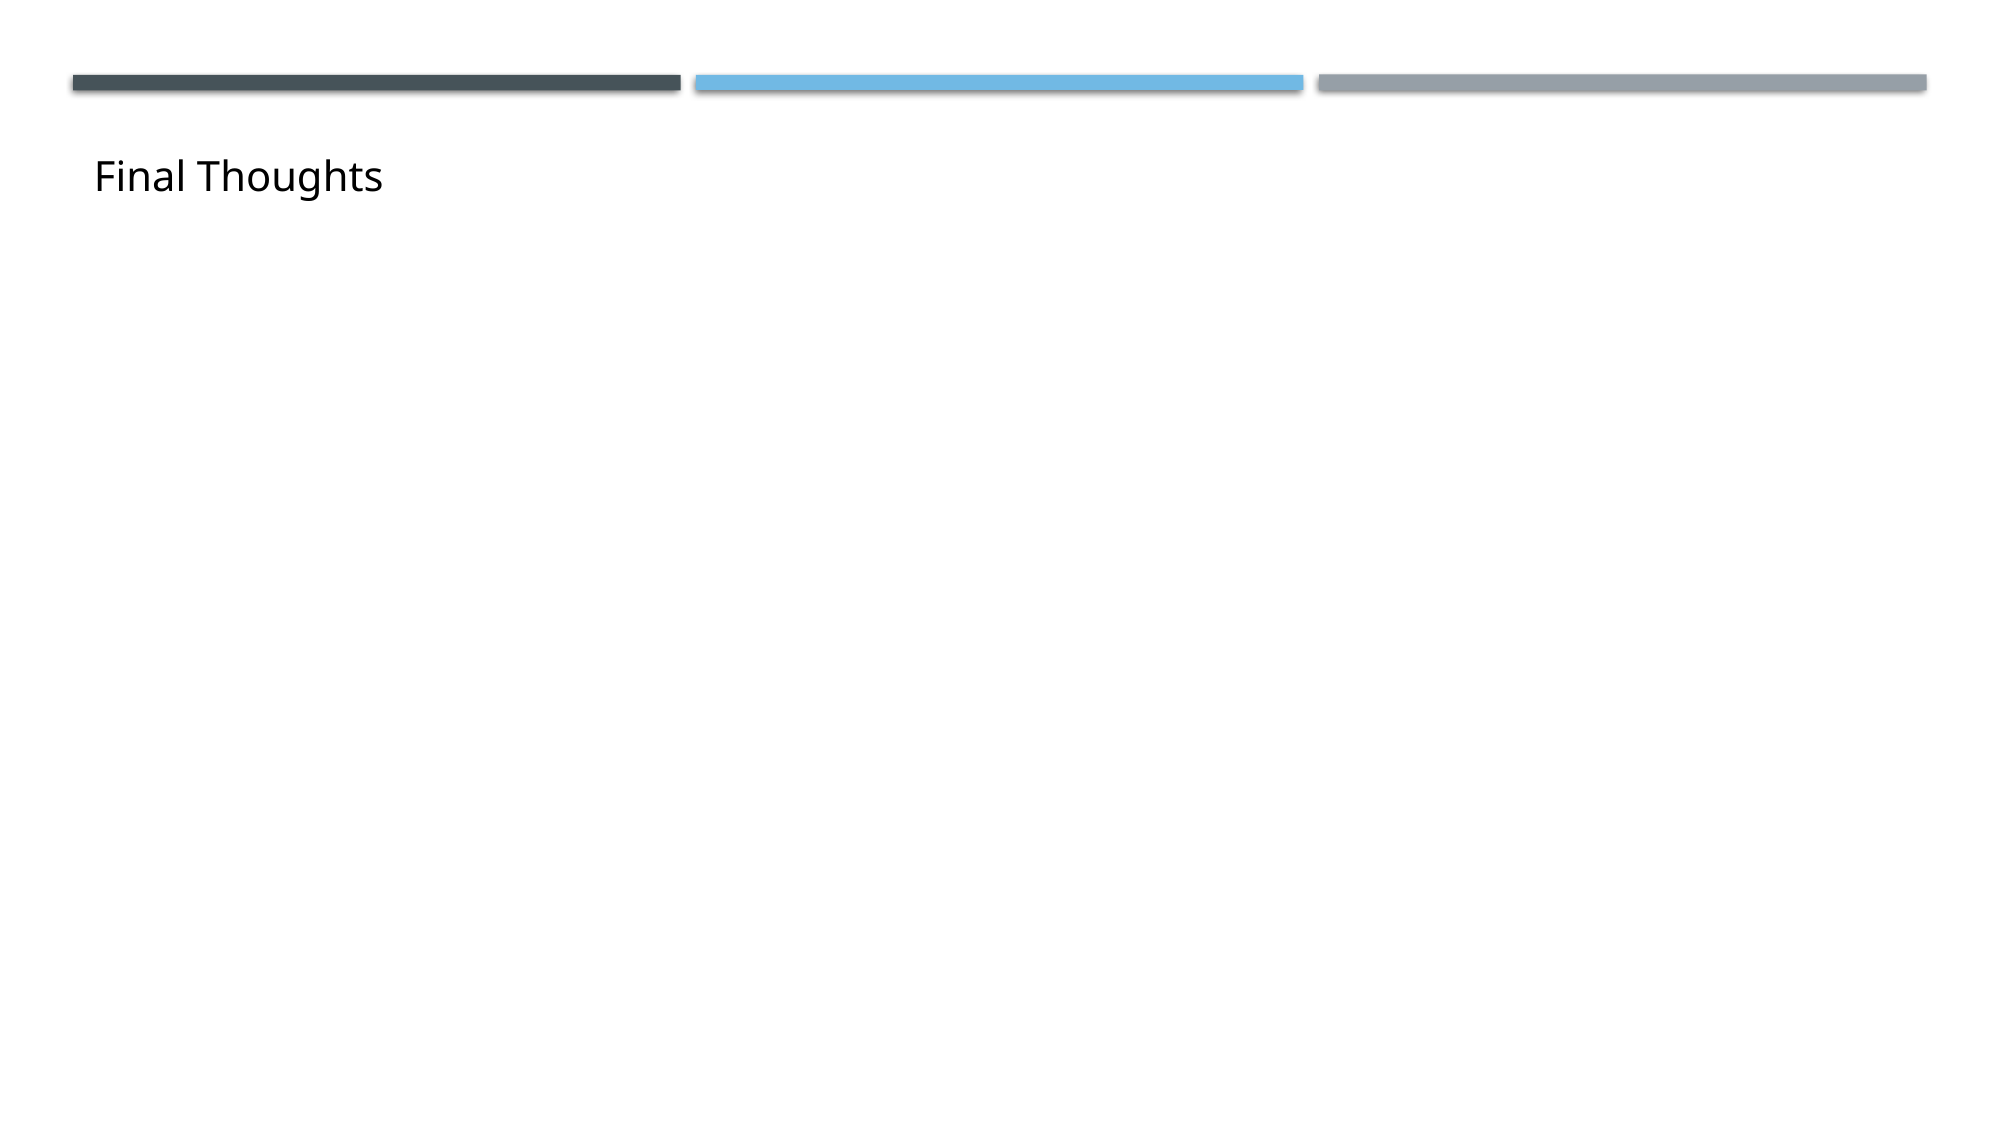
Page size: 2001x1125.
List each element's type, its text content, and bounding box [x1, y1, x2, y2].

text_box Final Thoughts [79, 142, 410, 208]
